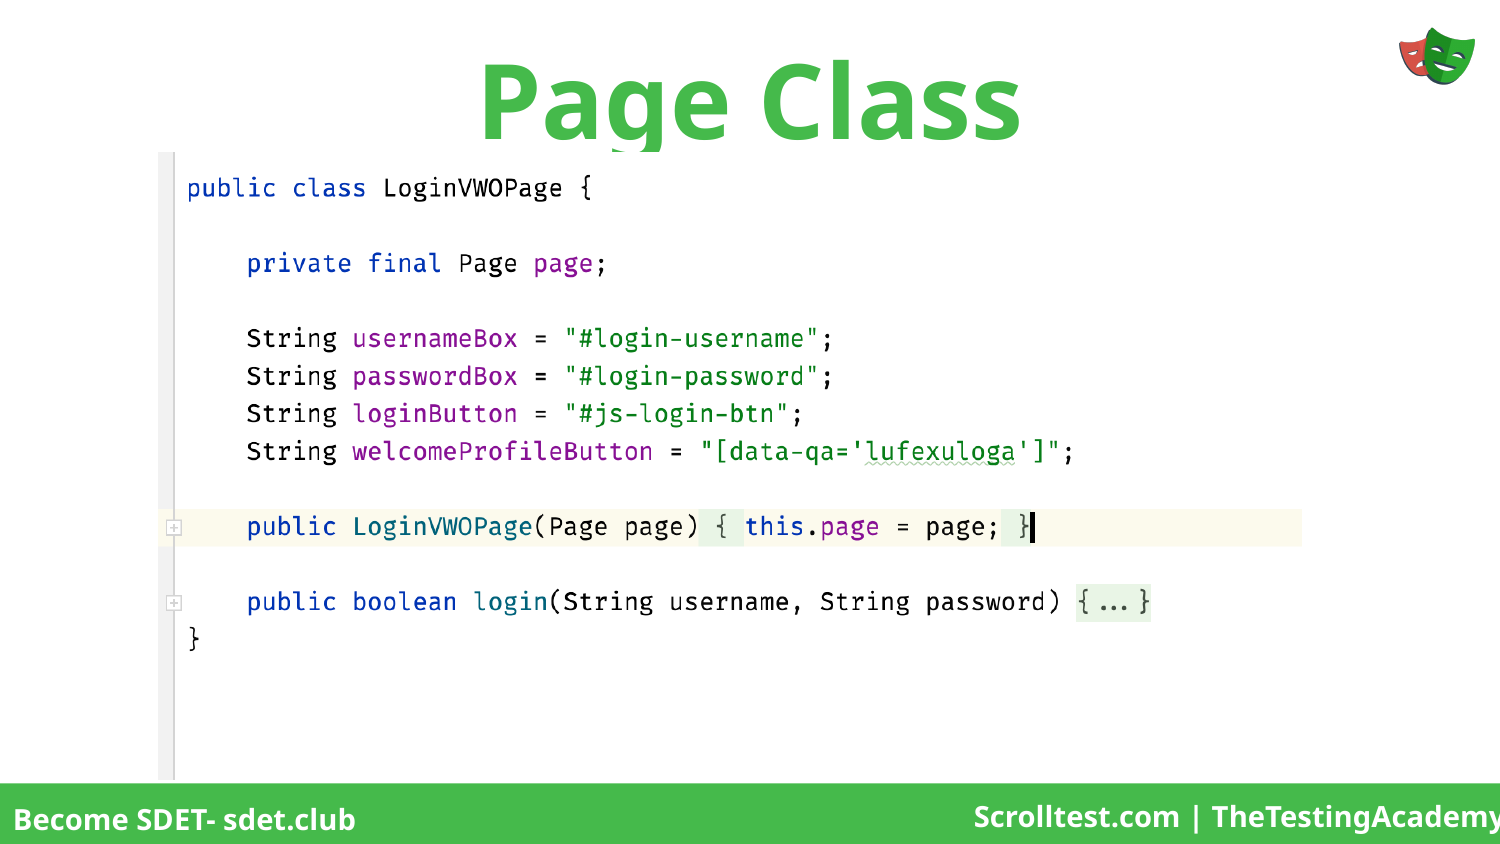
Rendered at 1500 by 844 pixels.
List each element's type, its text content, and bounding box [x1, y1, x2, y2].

picture [1394, 11, 1482, 99]
title Page Class [51, 28, 1449, 167]
picture [158, 152, 1302, 780]
